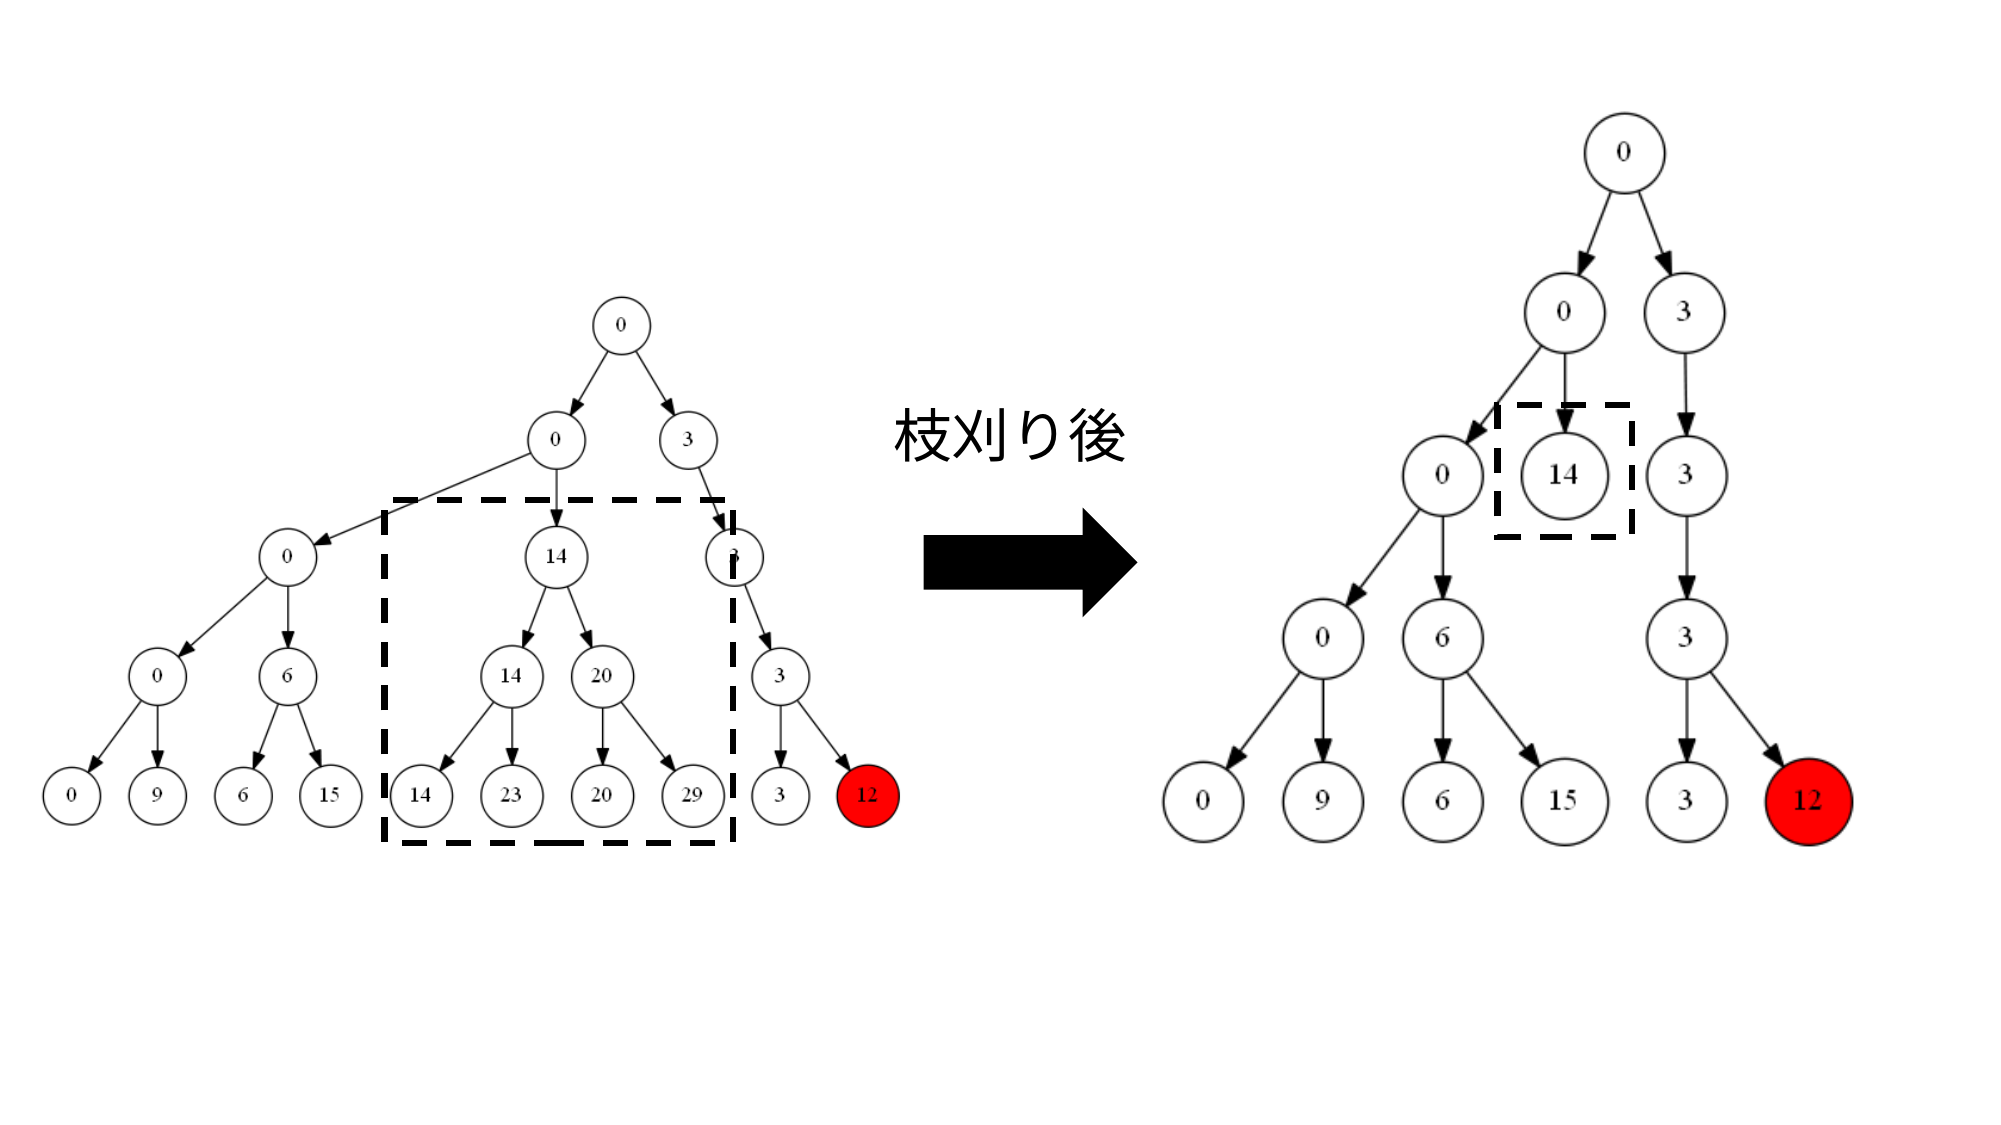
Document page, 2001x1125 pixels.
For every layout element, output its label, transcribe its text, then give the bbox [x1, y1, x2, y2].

text_box [383, 834, 734, 844]
picture [37, 291, 906, 834]
text_box [923, 507, 1138, 618]
picture [1155, 105, 1862, 855]
text_box 枝刈り後 [906, 392, 1155, 477]
